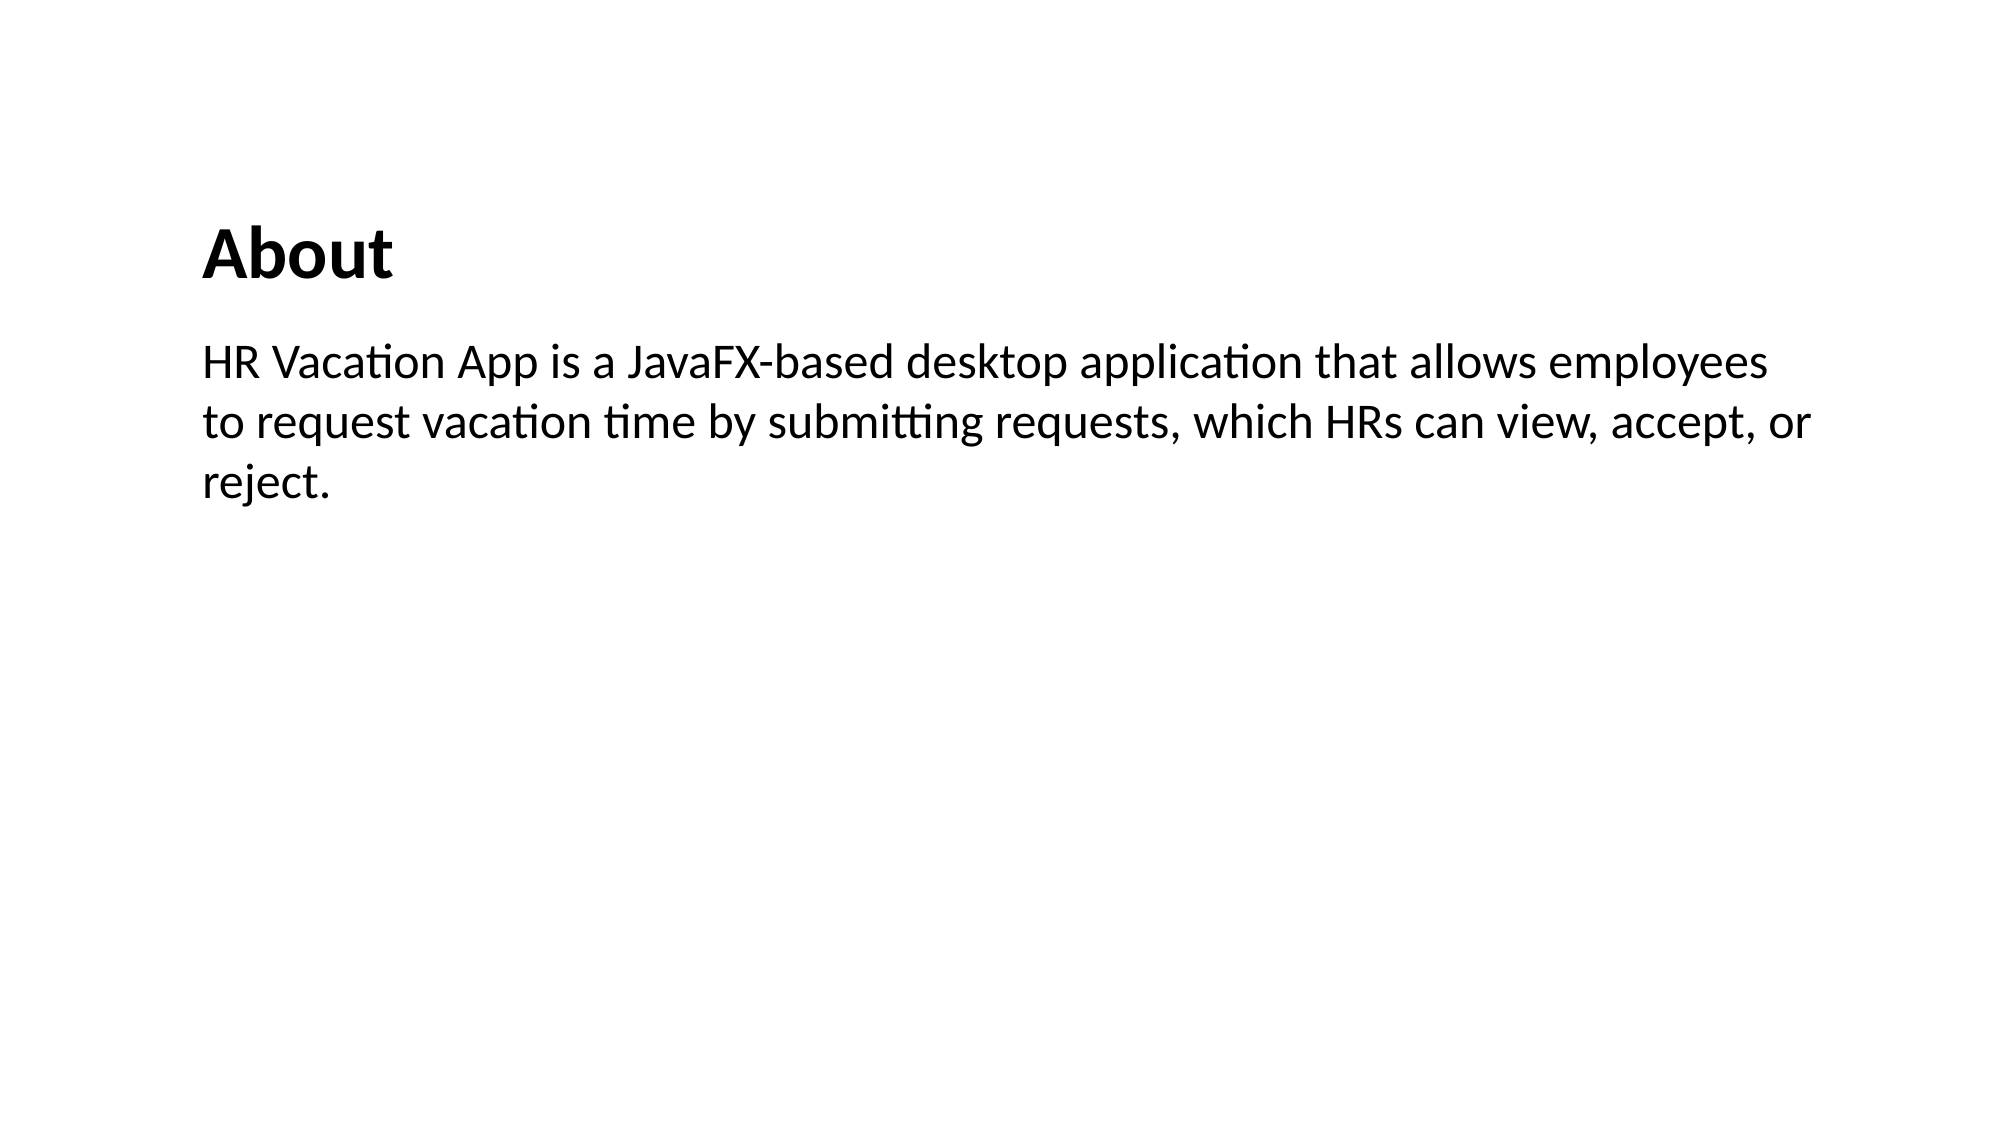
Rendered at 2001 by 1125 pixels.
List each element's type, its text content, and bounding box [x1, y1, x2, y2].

text_box HR Vacation App is a JavaFX-based desktop application that allows employees to request vacation time by submitting requests, which HRs can view, accept, or reject. [187, 320, 1832, 516]
text_box About [187, 195, 530, 301]
